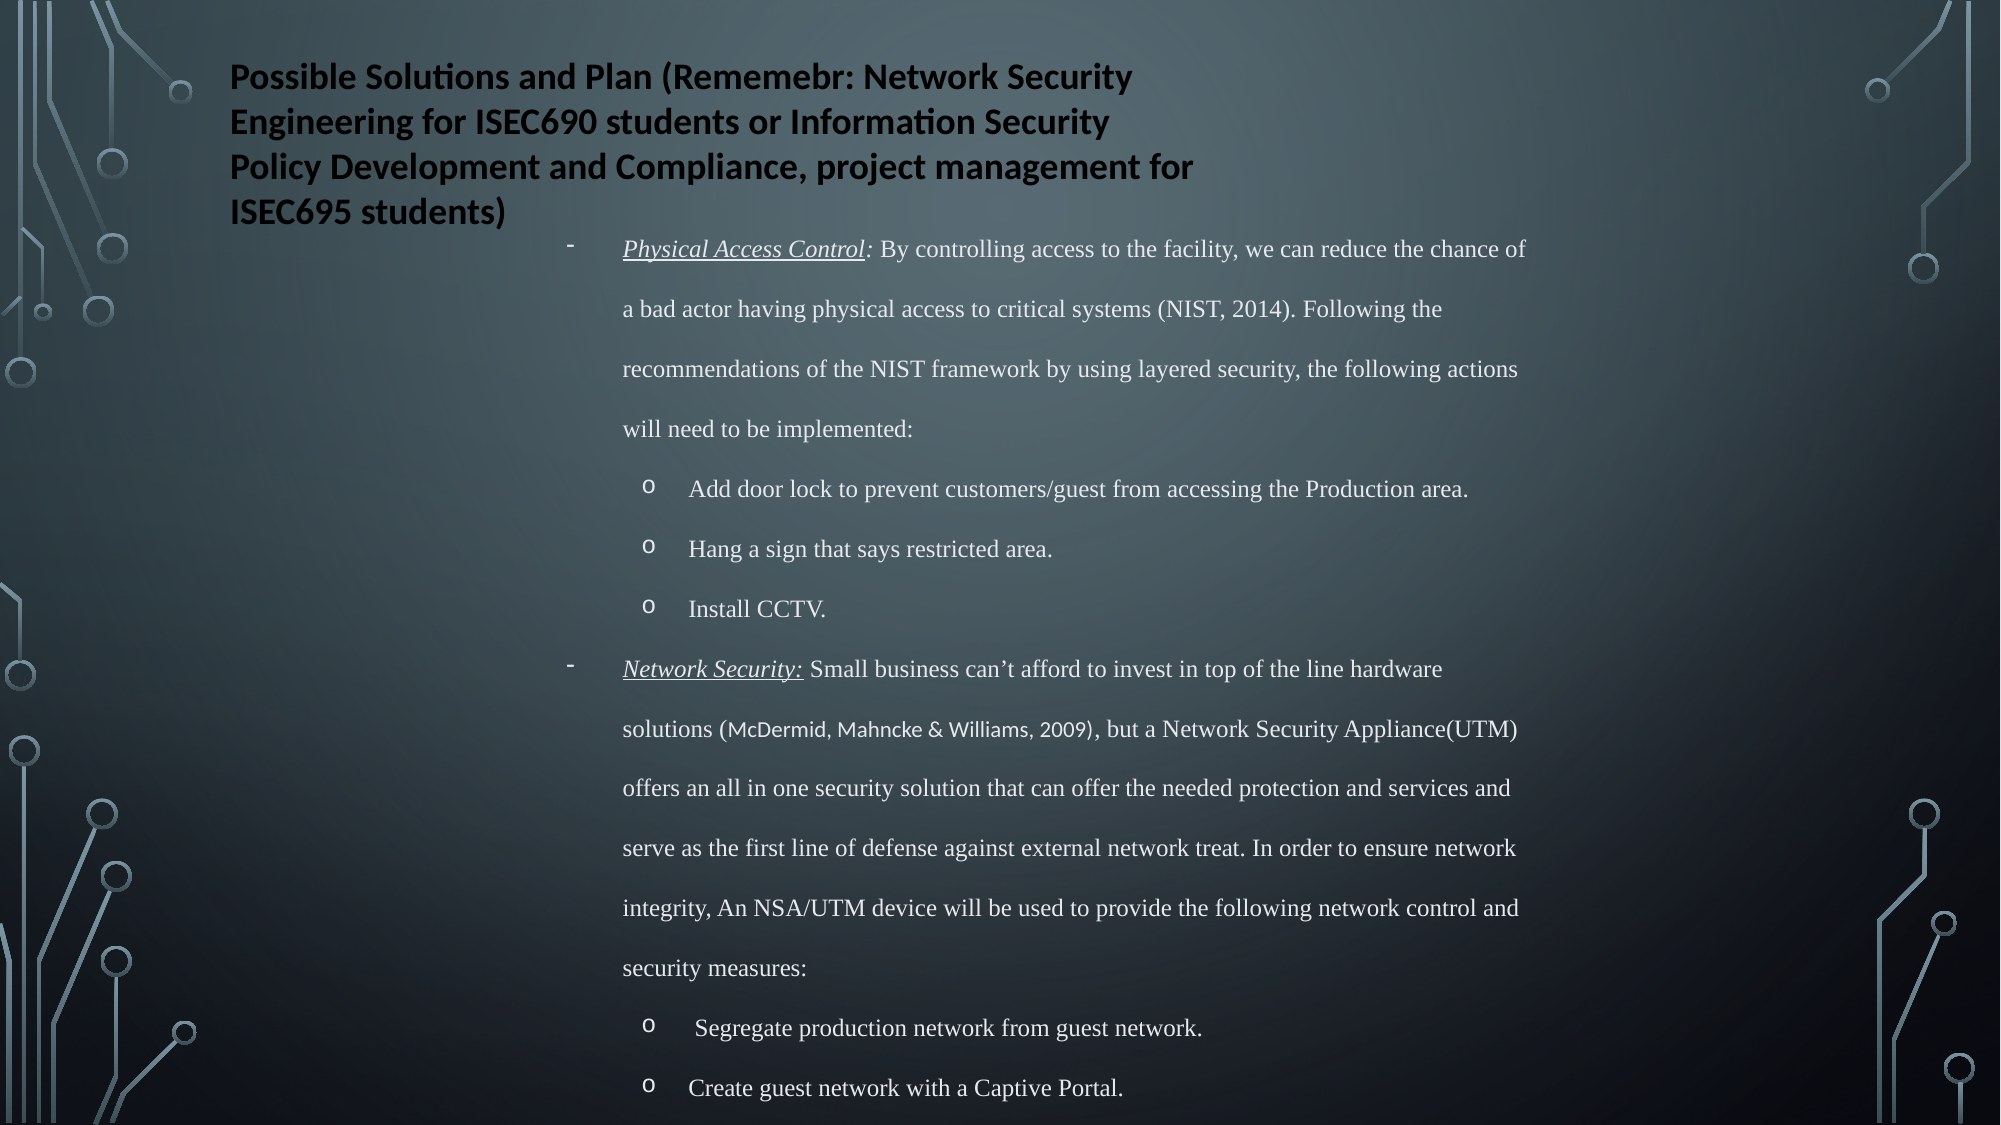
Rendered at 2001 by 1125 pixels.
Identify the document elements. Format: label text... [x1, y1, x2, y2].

text_box Possible Solutions and Plan (Rememebr: Network Security Engineering for ISEC690 students or Information Security Policy Development and Compliance, project management for ISEC695 students) [215, 44, 1216, 285]
text_box Physical Access Control: By controlling access to the facility, we can reduce the chance of a bad actor having physical access to critical systems (NIST, 2014). Following the recommendations of the NIST framework by using layered security, the following actions will need to be implemented: Add door lock to prevent customers/guest from accessing the Production area. Hang a sign that says restricted area. Install CCTV. Network Security: Small business can’t afford to invest in top of the line hardware solutions (McDermid, Mahncke & Williams, 2009), but a Network Security Appliance(UTM) offers an all in one security solution that can offer the needed protection and services and serve as the first line of defense against external network treat. In order to ensure network integrity, An NSA/UTM device will be used to provide the following network control and security measures: Segregate production network from guest network. Create guest network with a Captive Portal. Upgrade WIFI security from WPA to WPA2. Layer 7 Firewall. Anti-Malware. Setup Network Intrusion Detection and Prevention System. Setup VPN connection to encrypt network traffic and data in transit. Remote management and auditing for compliance. Cost to setup is low and management after initial setup can be done remotely. Computer Access Control: By identifying the need to protect data at rest on the computer and restrict unauthorized access to the computer, NIST framework guidelines next step is to Protect against those issues by taking the following steps (NIST, 2014): Purchase Computer Cable lock to prevent removal of the machine from its location. Use in built Mac FileVault to encrypt files. Turn on PC local firewall. ACT1: IP Camera System: Reolink 4MP 8CH PoE Video Surveillance System. ACT2: Encryption Tool: Mac OS Utility Tool. ACT3: Door Locks: Sifely Keyless Entry Door Lock. ACT4: New NSA: Cisco Meraki MX64W Firewall + 1-Year Enterprise License. [551, 195, 1552, 1125]
